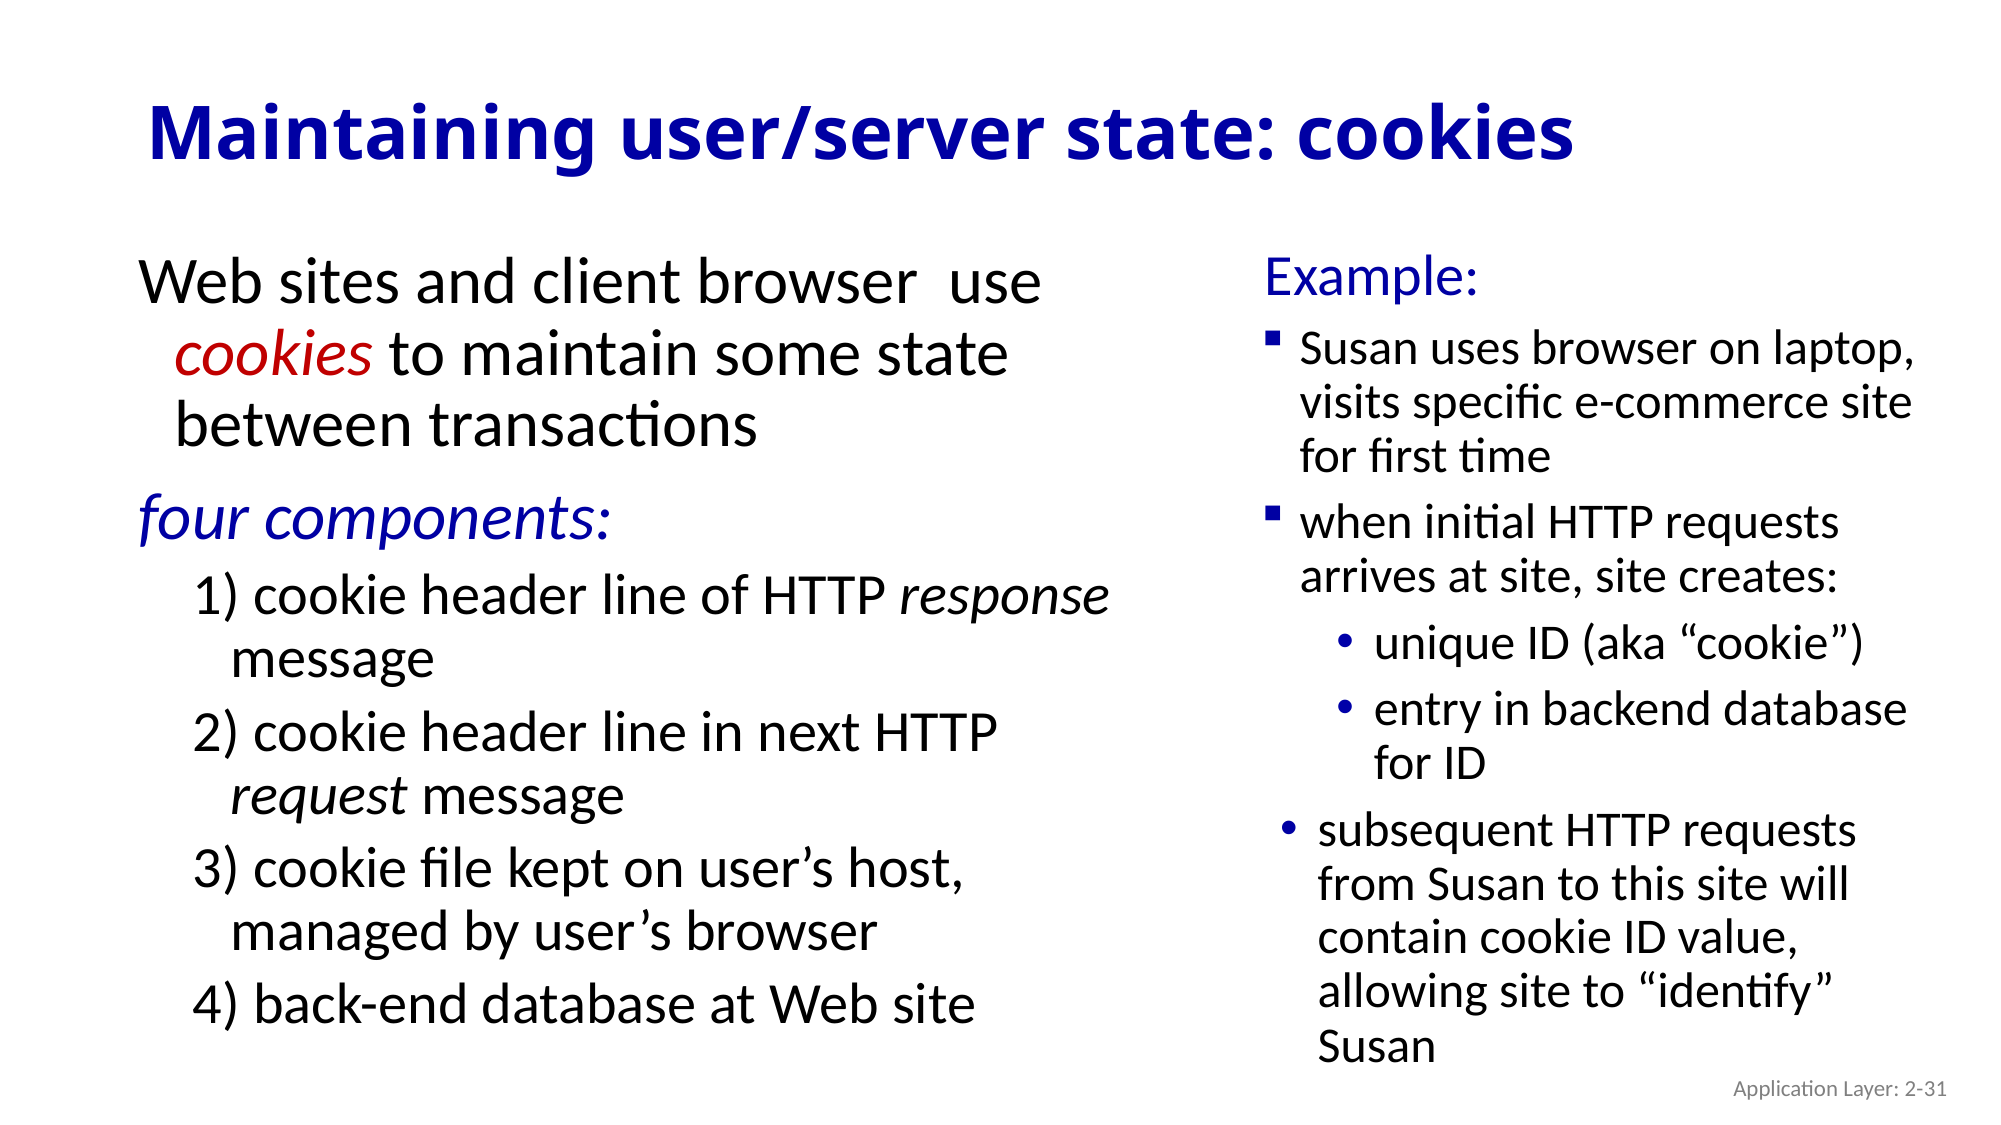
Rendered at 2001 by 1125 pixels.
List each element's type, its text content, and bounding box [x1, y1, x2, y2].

title Maintaining user/server state: cookies [131, 62, 1856, 209]
text_box Example: Susan uses browser on laptop, visits specific e-commerce site for first time when initial HTTP requests arrives at site, site creates: unique ID (aka “cookie”) entry in backend database for ID subsequent HTTP requests from Susan to this site will contain cookie ID value, allowing site to “identify” Susan [1246, 238, 1963, 1063]
text_box Web sites and client browser use cookies to maintain some state between transactions four components: 1) cookie header line of HTTP response message 2) cookie header line in next HTTP request message 3) cookie file kept on user’s host, managed by user’s browser 4) back-end database at Web site [102, 238, 1142, 1040]
slide_number Application Layer: 2-31 [1512, 1056, 1963, 1117]
